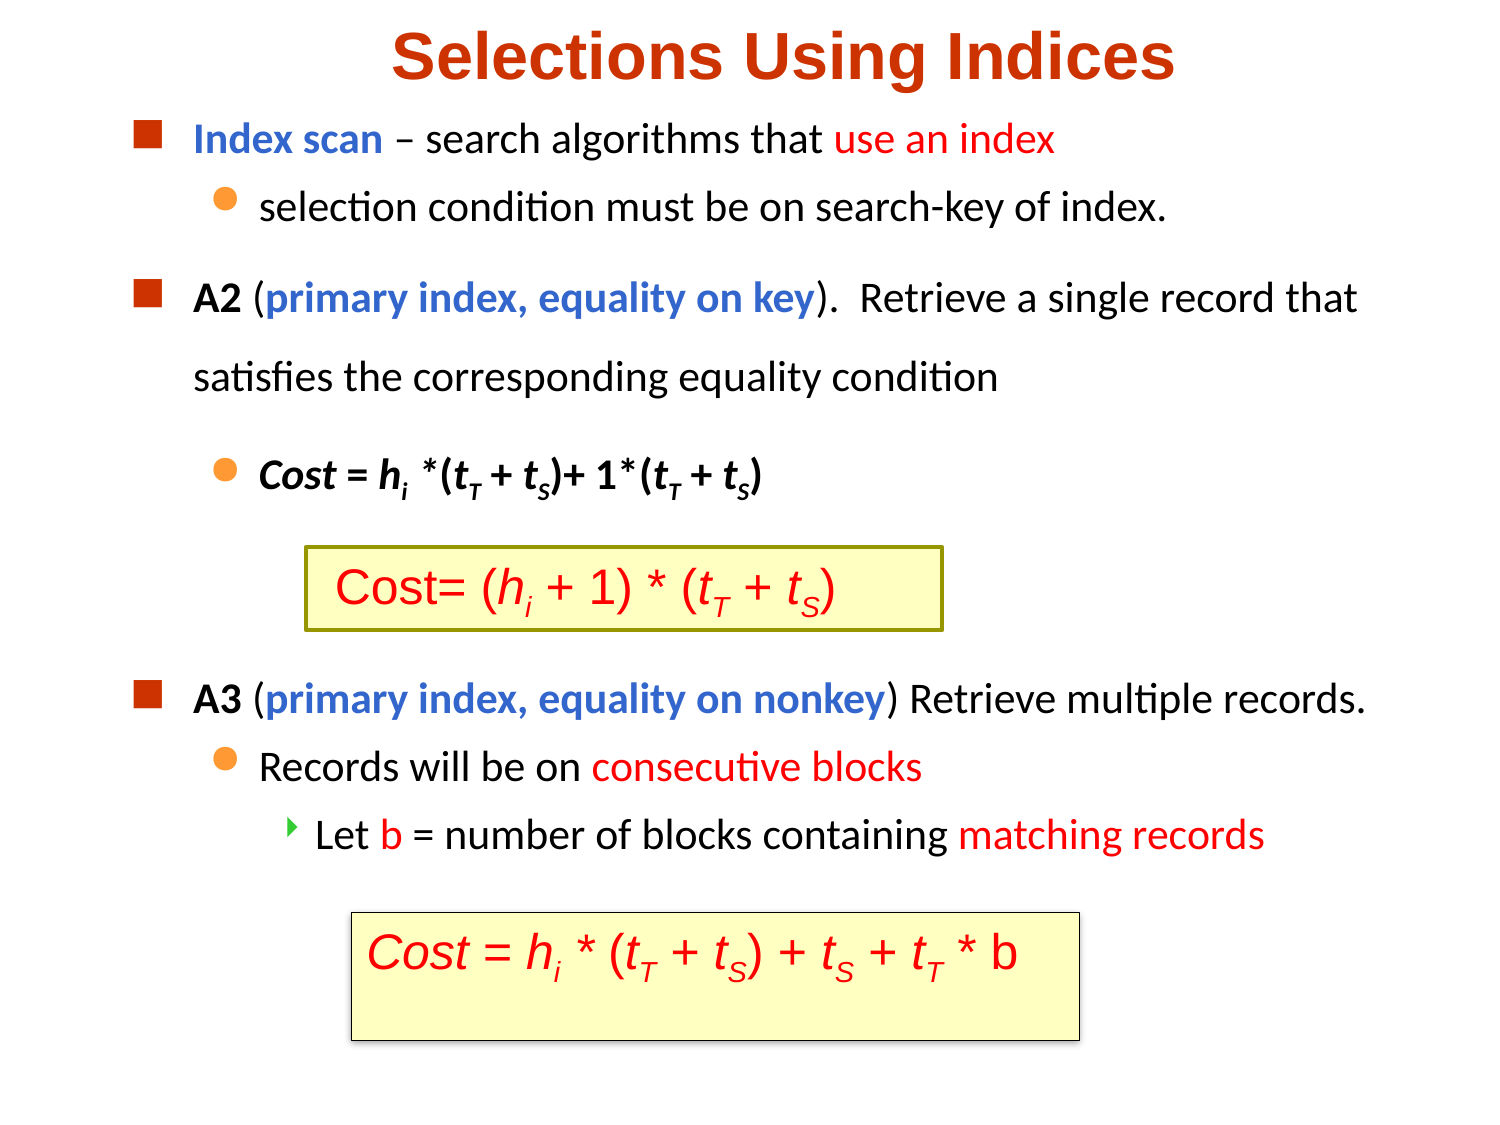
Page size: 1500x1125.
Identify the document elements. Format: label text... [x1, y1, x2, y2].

list Index scan – search algorithms that use an index selection condition must be on search-key of index. A2 (primary index, equality on key). Retrieve a single record that satisfies the corresponding equality condition Cost = hi *(tT + tS)+ 1*(tT + tS) A3 (primary index, equality on nonkey) Retrieve multiple records. Records will be on consecutive blocks Let b = number of blocks containing matching records [121, 102, 1408, 992]
text_box Cost = hi * (tT + tS) + tS + tT * b [351, 912, 1080, 1041]
text_box Cost= (hi + 1) * (tT + tS) [304, 545, 944, 632]
title Selections Using Indices [121, 0, 1448, 101]
